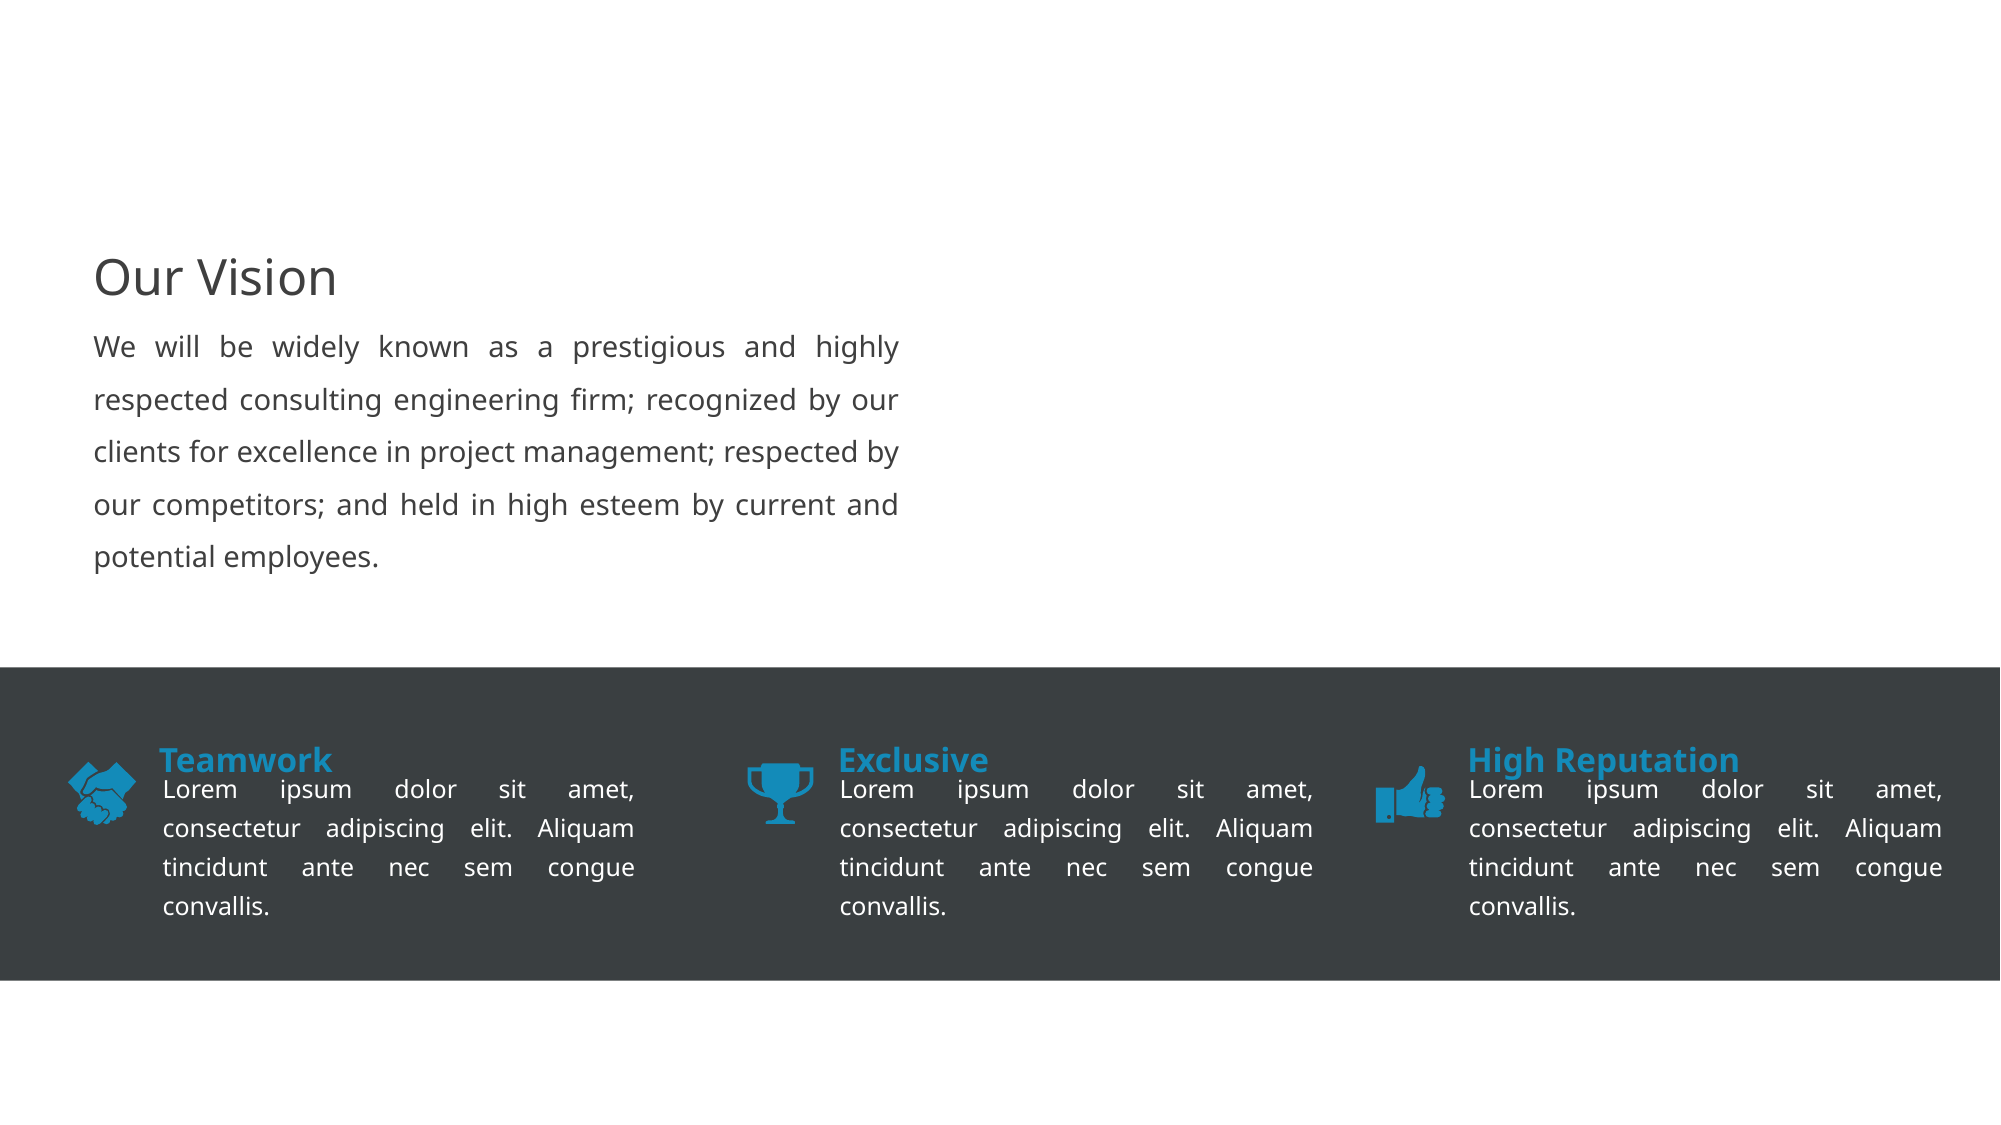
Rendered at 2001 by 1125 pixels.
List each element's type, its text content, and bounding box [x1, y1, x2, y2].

text_box [67, 761, 137, 825]
text_box [747, 763, 814, 824]
text_box Lorem ipsum dolor sit amet, consectetur adipiscing elit. Aliquam tincidunt ante nec sem congue convallis. [142, 755, 656, 931]
text_box Teamwork [139, 739, 540, 780]
text_box Our Vision [78, 238, 729, 303]
text_box Exclusive [817, 739, 997, 780]
text_box We will be widely known as a prestigious and highly respected consulting engineering firm; recognized by our clients for excellence in project management; respected by our competitors; and held in high esteem by current and potential employees. [78, 303, 915, 553]
text_box Lorem ipsum dolor sit amet, consectetur adipiscing elit. Aliquam tincidunt ante nec sem congue convallis. [819, 755, 997, 931]
text_box [0, 666, 997, 982]
picture [997, 0, 2000, 1125]
